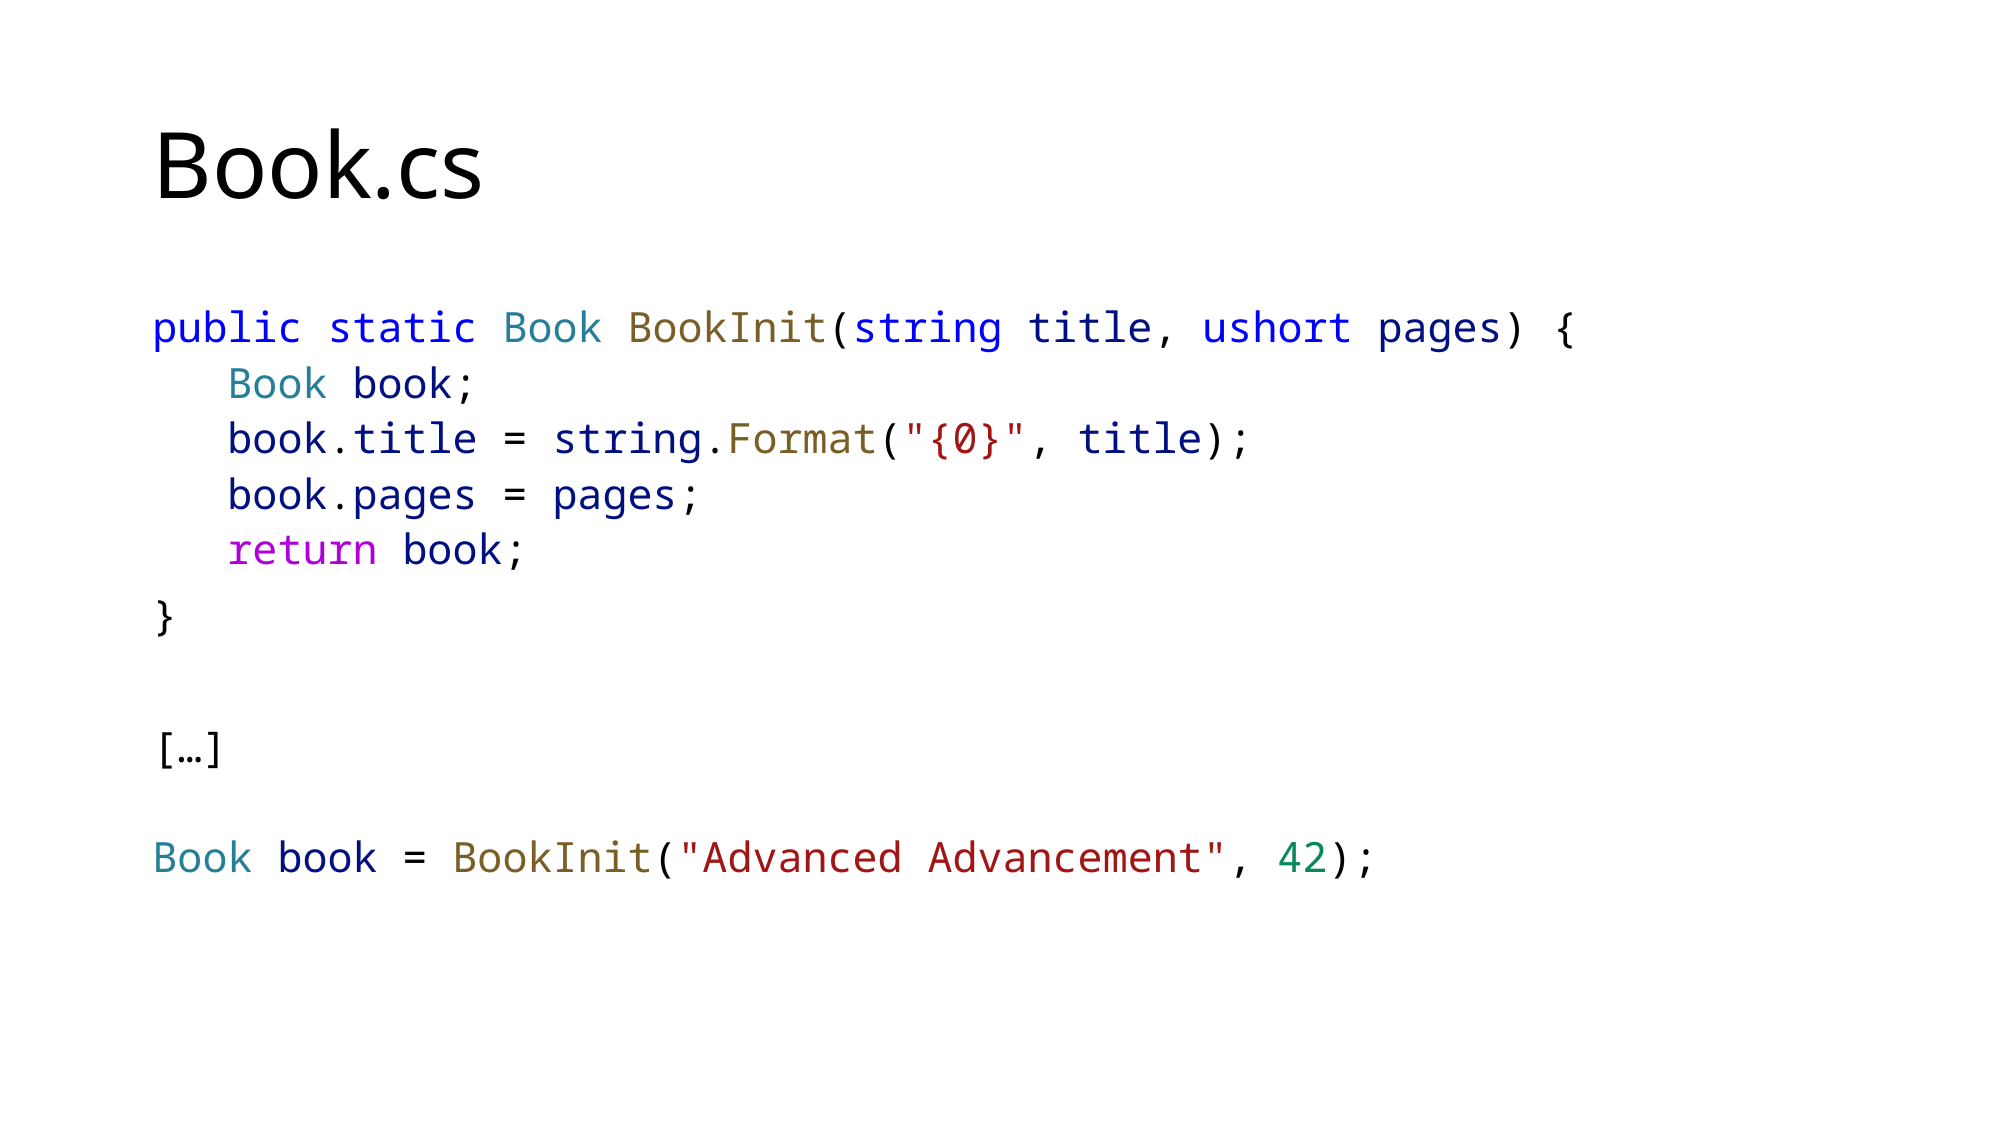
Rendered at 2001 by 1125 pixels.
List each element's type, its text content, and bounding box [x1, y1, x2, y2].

title Book.cs [137, 59, 1863, 278]
list public static Book BookInit(string title, ushort pages) { Book book; book.title = string.Format("{0}", title); book.pages = pages; return book; } […] Book book = BookInit("Advanced Advancement", 42); [137, 299, 1863, 1046]
